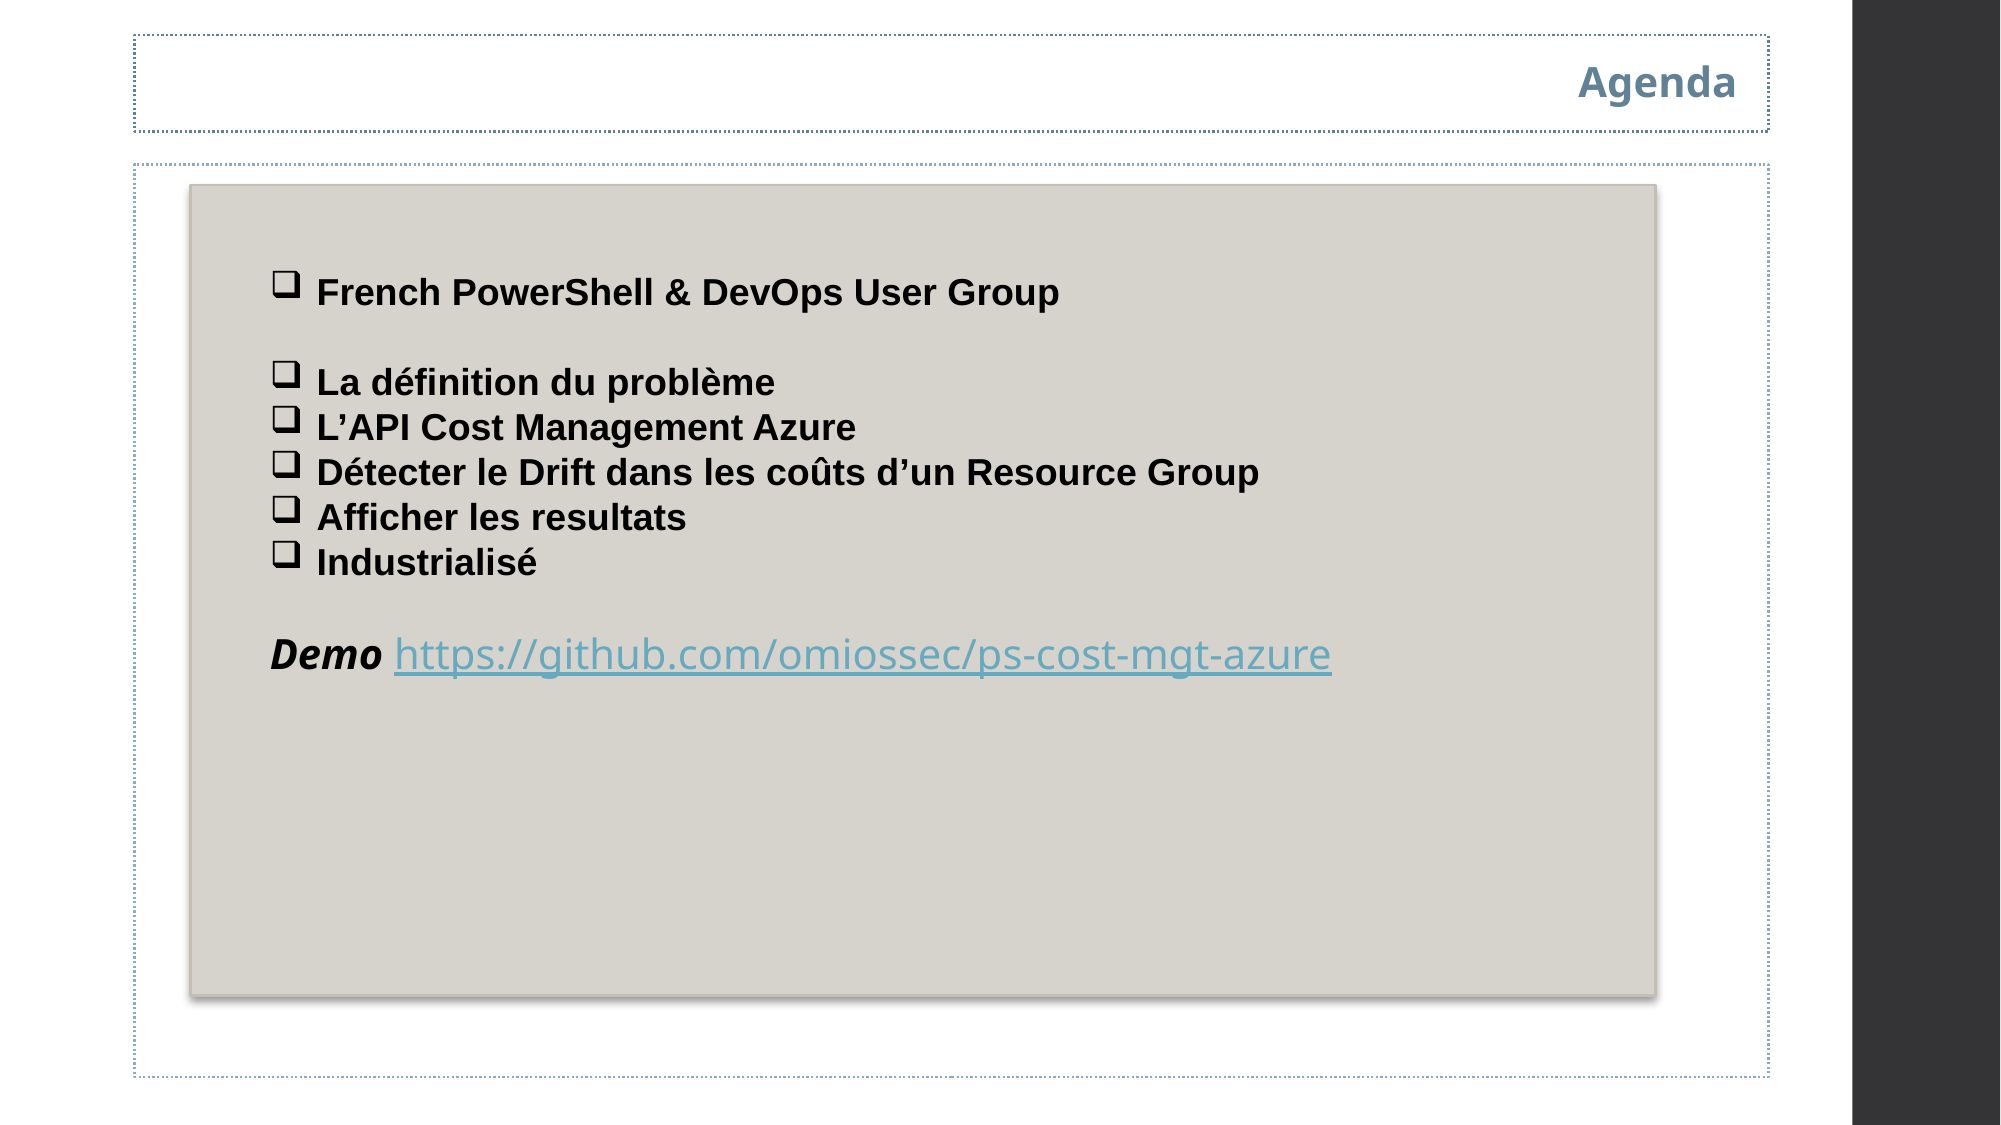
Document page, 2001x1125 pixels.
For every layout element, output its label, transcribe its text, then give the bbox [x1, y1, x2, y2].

text_box [133, 163, 1770, 1078]
text_box [133, 34, 1770, 133]
text_box [189, 184, 1657, 997]
text_box Agenda [158, 48, 1753, 113]
text_box French PowerShell & DevOps User Group La définition du problème L’API Cost Management Azure Détecter le Drift dans les coûts d’un Resource Group Afficher les resultats Industrialisé Demo https://github.com/omiossec/ps-cost-mgt-azure [254, 260, 1621, 692]
list [56, 150, 1769, 1030]
